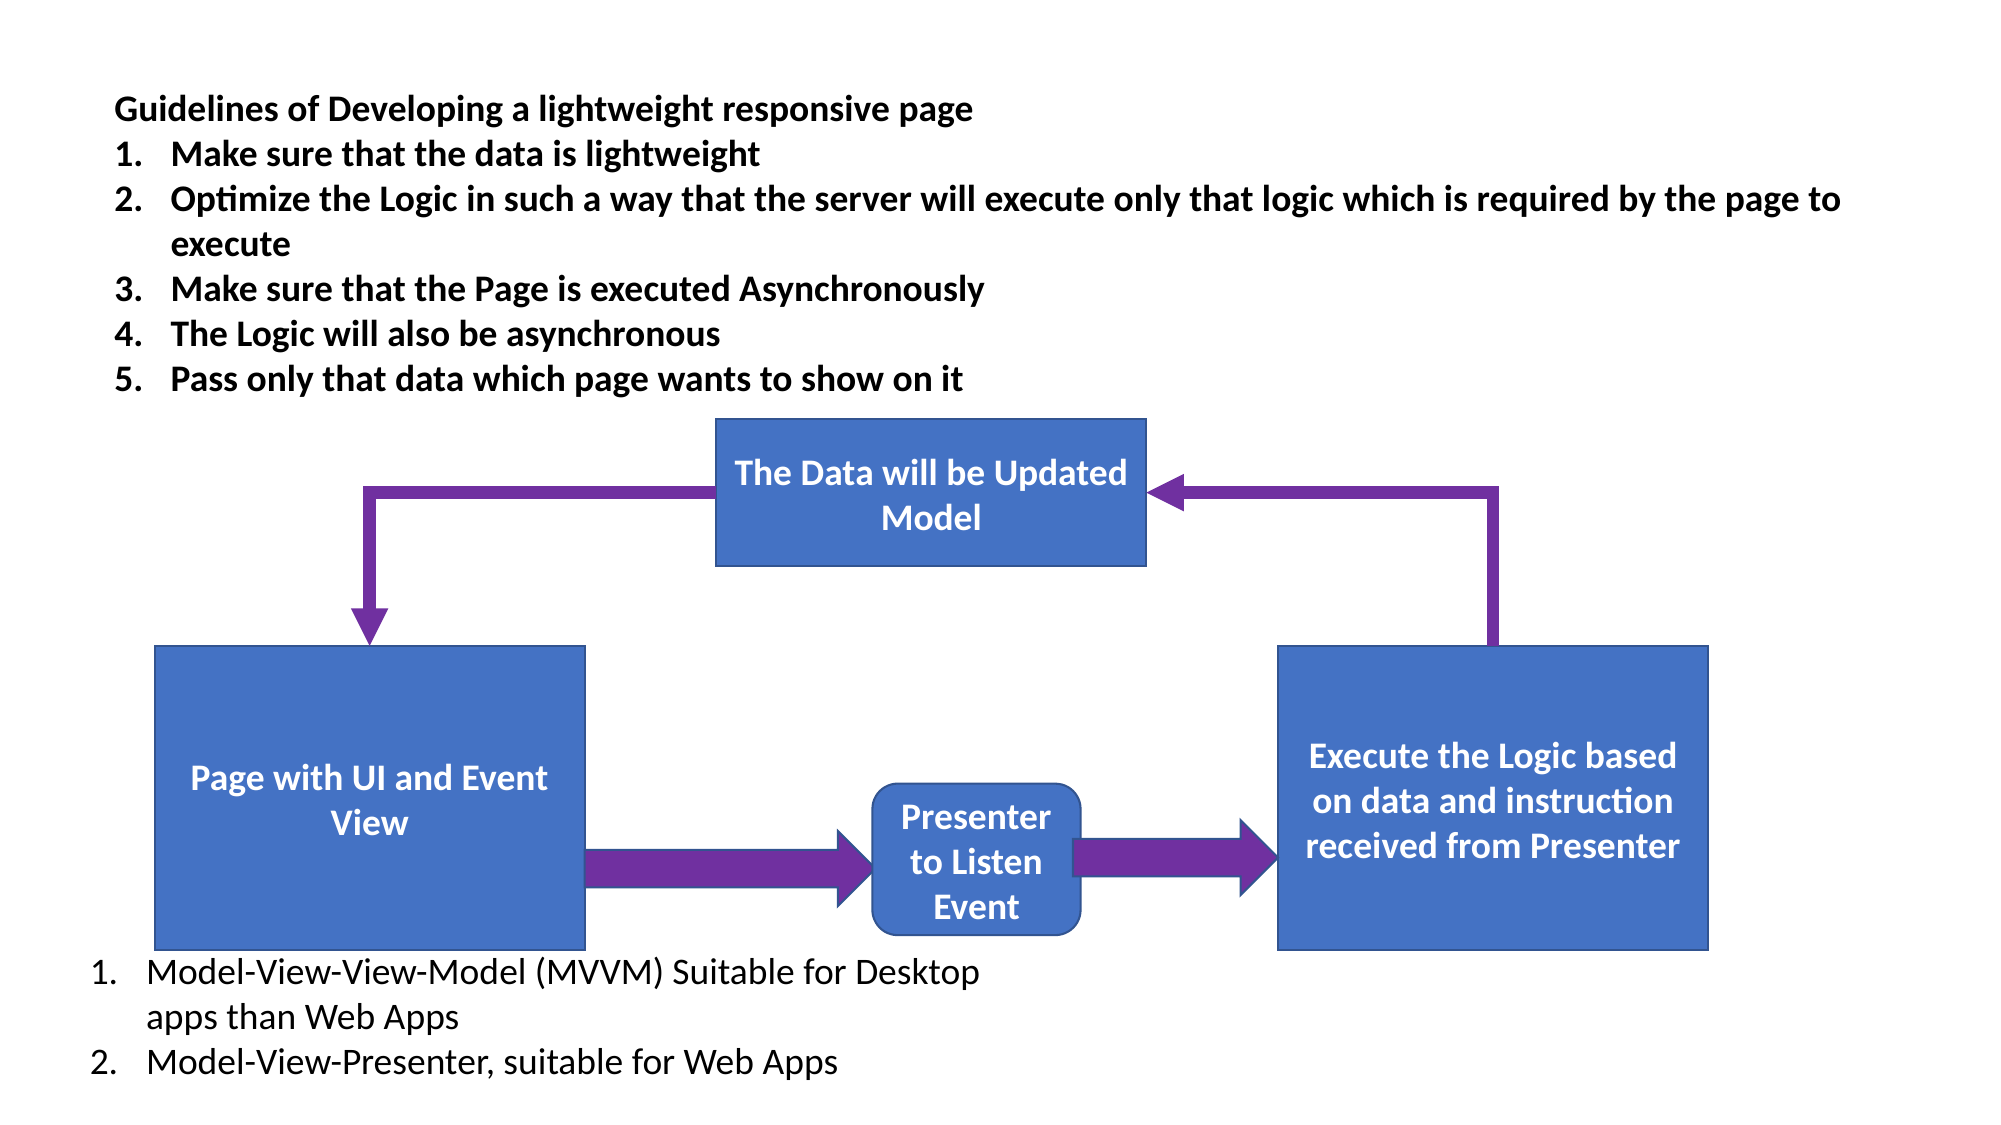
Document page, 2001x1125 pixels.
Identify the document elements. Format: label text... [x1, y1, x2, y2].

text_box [1243, 395, 1397, 743]
text_box Page with UI and Event View [154, 645, 586, 939]
text_box Guidelines of Developing a lightweight responsive page Make sure that the data is lightweight Optimize the Logic in such a way that the server will execute only that logic which is required by the page to execute Make sure that the Page is executed Asynchronously The Logic will also be asynchronous Pass only that data which page wants to show on it [99, 76, 1880, 407]
text_box [583, 828, 871, 909]
text_box The Data will be Updated Model [715, 418, 1147, 567]
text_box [369, 492, 717, 646]
text_box Execute the Logic based on data and instruction received from Presenter [1277, 645, 1709, 951]
text_box Presenter to Listen Event [871, 782, 1082, 937]
text_box Model-View-View-Model (MVVM) Suitable for Desktop apps than Web Apps Model-View-Presenter, suitable for Web Apps [74, 939, 1055, 1090]
text_box [1071, 817, 1280, 898]
